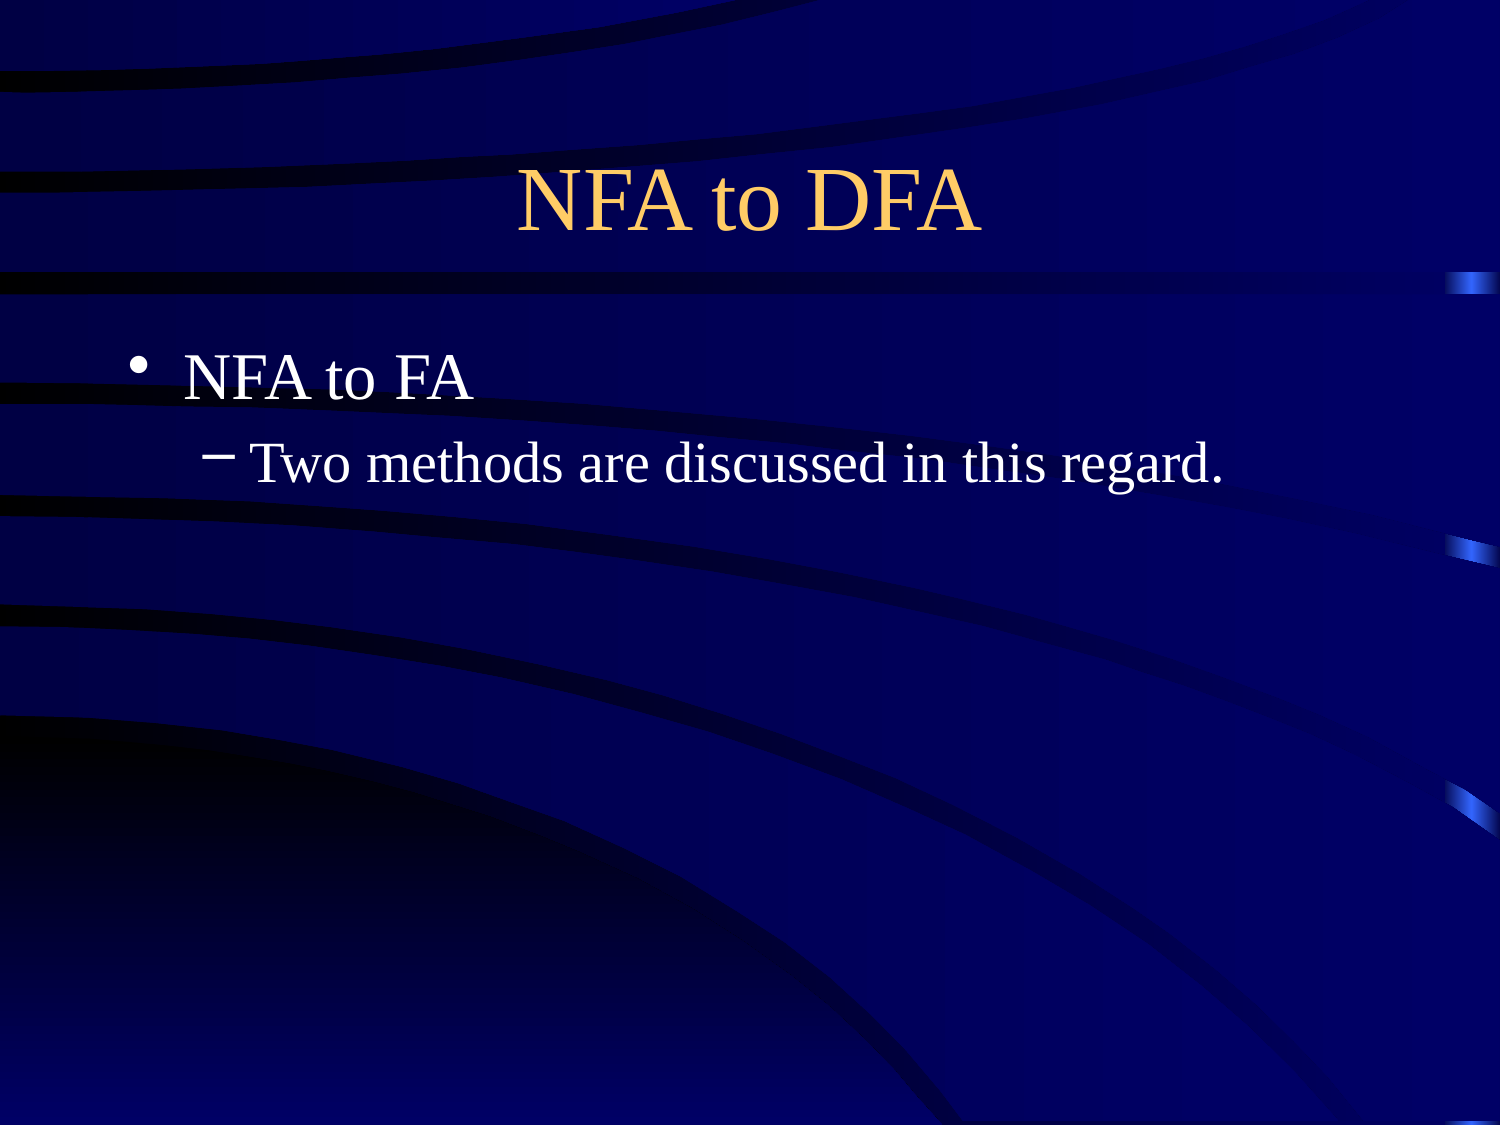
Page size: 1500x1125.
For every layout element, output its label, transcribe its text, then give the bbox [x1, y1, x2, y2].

list NFA to FA Two methods are discussed in this regard. [112, 324, 1388, 1001]
title NFA to DFA [112, 99, 1388, 288]
